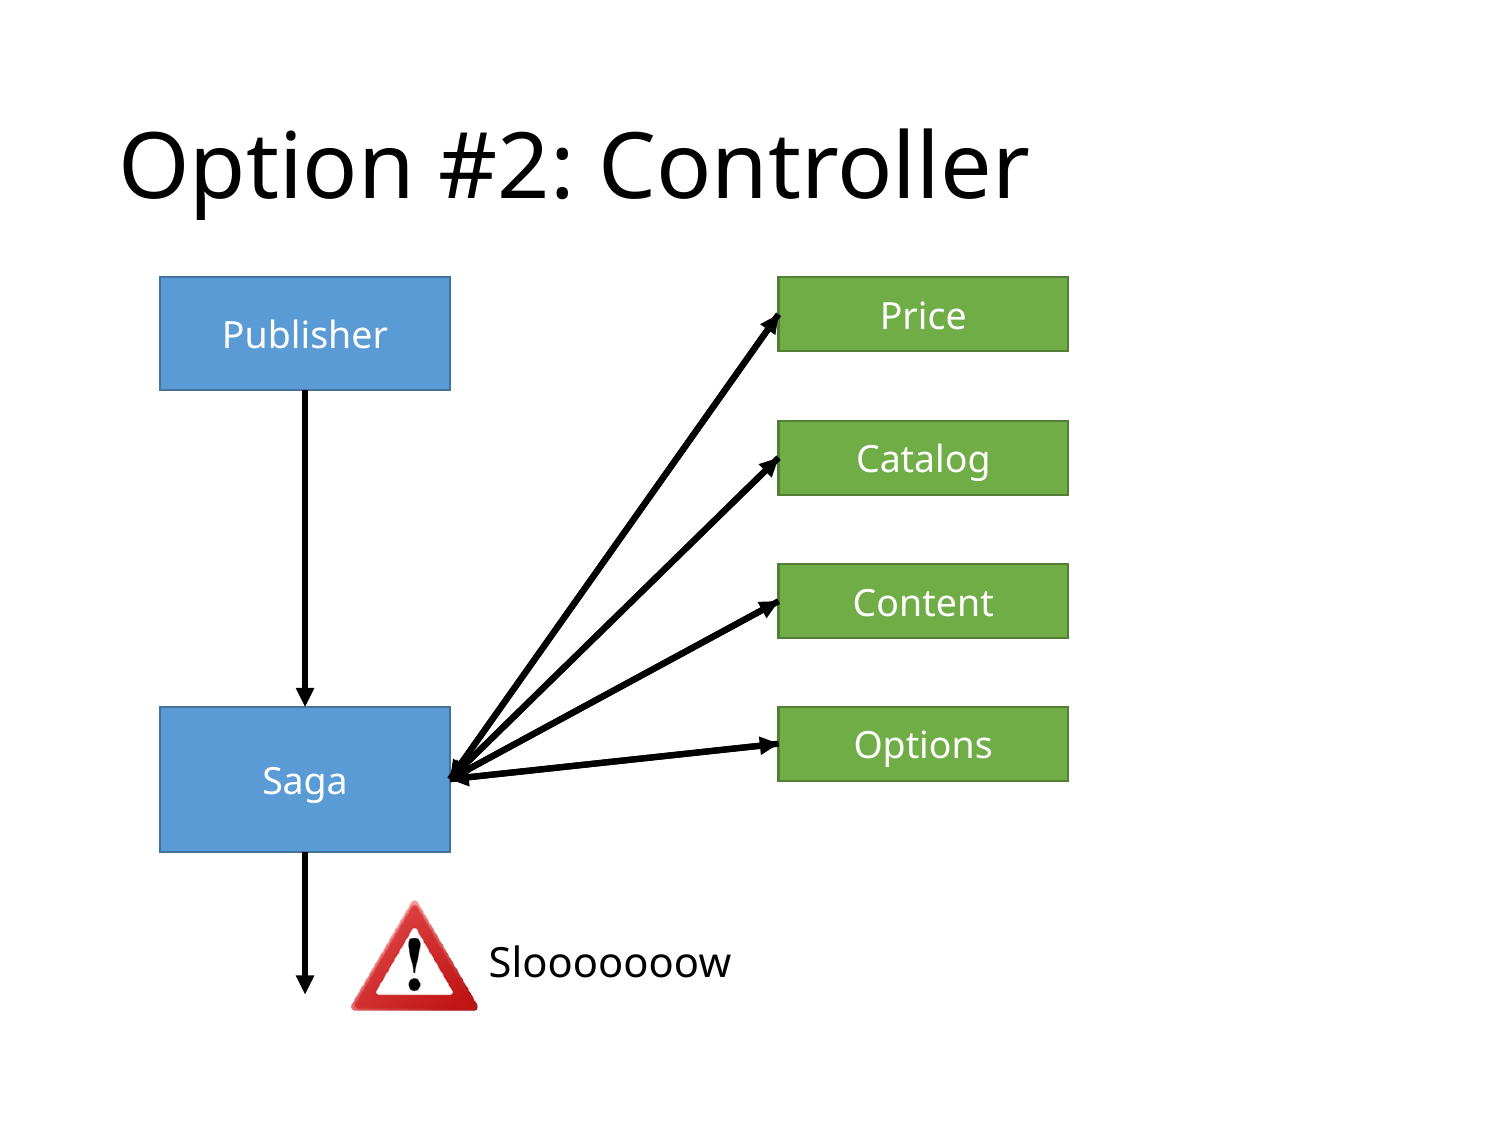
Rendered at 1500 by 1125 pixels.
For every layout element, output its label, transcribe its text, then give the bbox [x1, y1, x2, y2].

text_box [350, 900, 752, 1011]
text_box Price [777, 276, 1069, 352]
text_box Catalog [779, 420, 1069, 496]
text_box Options [777, 706, 1069, 782]
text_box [449, 743, 779, 780]
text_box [449, 314, 779, 457]
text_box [449, 601, 779, 743]
text_box Content [779, 563, 1069, 639]
text_box Saga [159, 706, 451, 853]
title Option #2: Controller [103, 59, 1397, 278]
text_box Publisher [159, 276, 451, 391]
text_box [449, 457, 779, 601]
